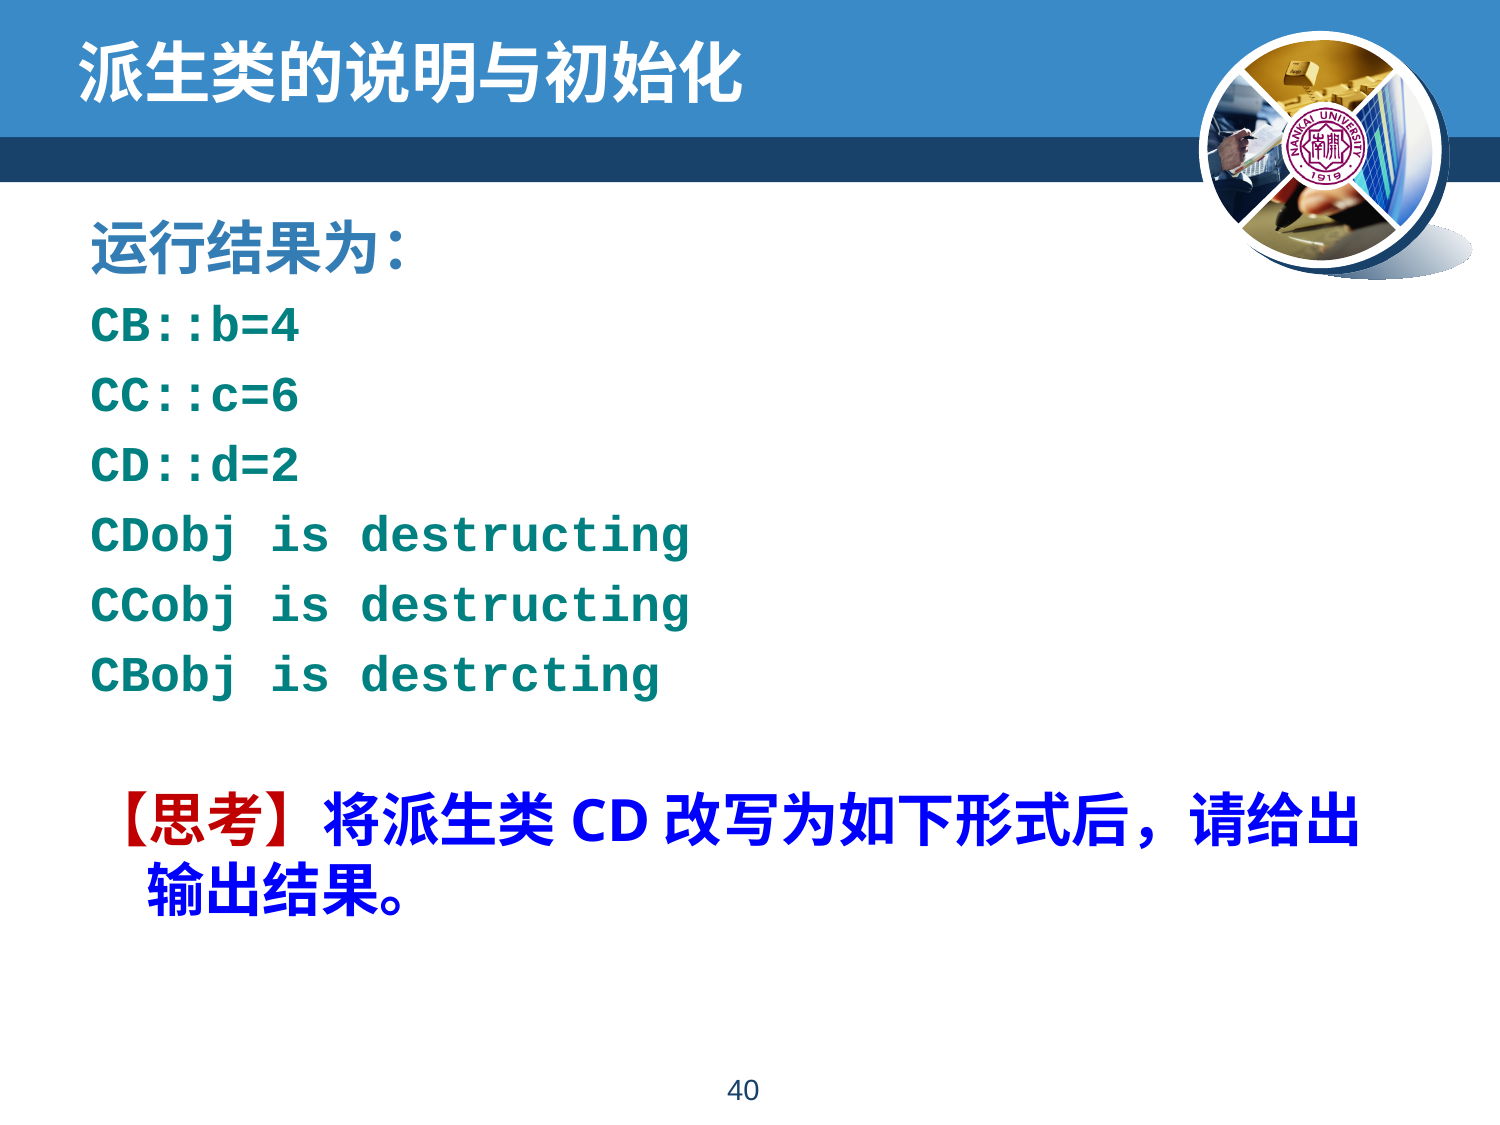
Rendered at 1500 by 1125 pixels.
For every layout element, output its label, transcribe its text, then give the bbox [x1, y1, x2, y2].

list 运行结果为： CB::b=4 CC::c=6 CD::d=2 CDobj is destructing CCobj is destructing CBobj is destrcting 【思考】将派生类CD改写为如下形式后，请给出输出结果。 [75, 203, 1425, 1065]
slide_number 39 [607, 1063, 879, 1112]
picture [1207, 40, 1433, 203]
title 派生类的说明与初始化 [62, 24, 1275, 118]
